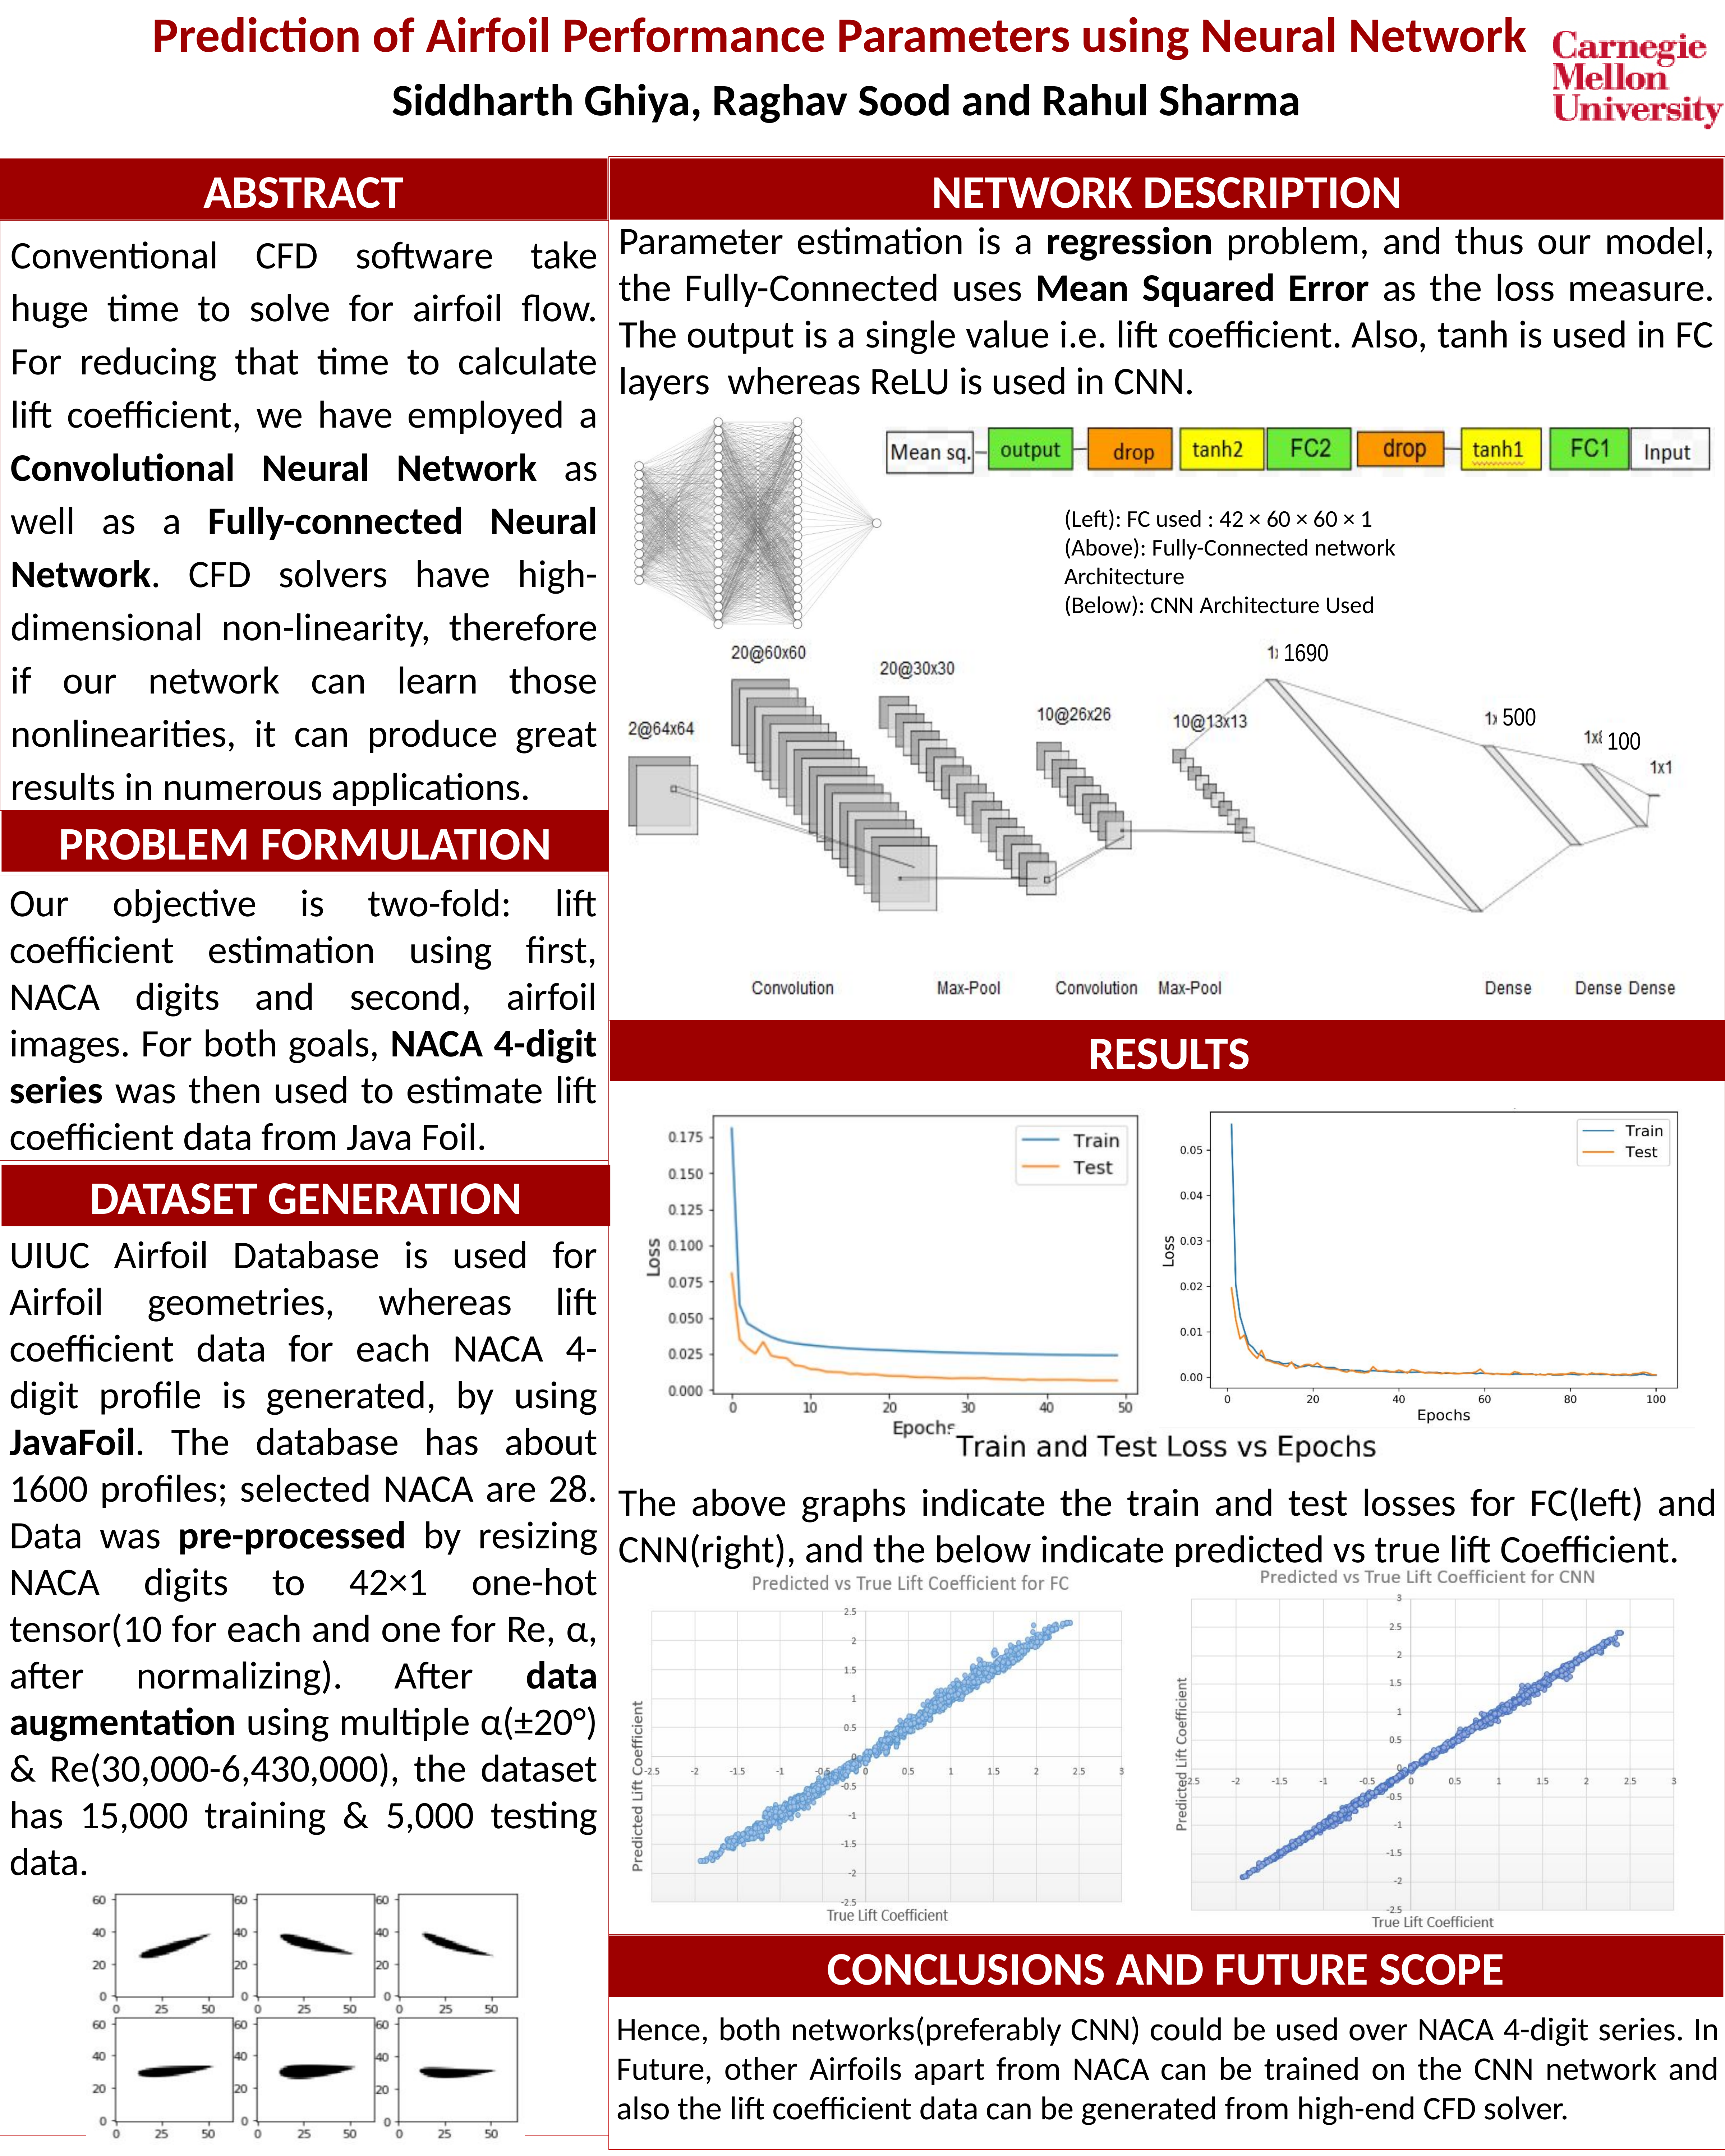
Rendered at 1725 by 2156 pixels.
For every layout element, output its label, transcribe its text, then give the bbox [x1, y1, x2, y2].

text_box [608, 157, 1725, 1021]
picture [608, 414, 1715, 1016]
text_box CONCLUSIONS AND FUTURE SCOPE [608, 1935, 1724, 1997]
text_box Conventional CFD software take huge time to solve for airfoil flow. For reducing that time to calculate lift coefficient, we have employed a Convolutional Neural Network as well as a Fully-connected Neural Network. CFD solvers have high-dimensional non-linearity, therefore if our network can learn those nonlinearities, it can produce great results in numerous applications. [0, 220, 608, 811]
text_box Prediction of Airfoil Performance Parameters using Neural Network [49, 0, 1553, 119]
text_box Our objective is two-fold: lift coefficient estimation using first, NACA digits and second, airfoil images. For both goals, NACA 4-digit series was then used to estimate lift coefficient data from Java Foil. [0, 875, 608, 1161]
text_box ABSTRACT [0, 158, 608, 220]
picture [630, 1572, 1127, 1927]
picture [1553, 31, 1724, 129]
text_box UIUC Airfoil Database is used for Airfoil geometries, whereas lift coefficient data for each NACA 4-digit profile is generated, by using JavaFoil. The database has about 1600 profiles; selected NACA are 28. Data was pre-processed by resizing NACA digits to 42×1 one-hot tensor(10 for each and one for Re, α, after normalizing). After data augmentation using multiple α(±20°) & Re(30,000-6,430,000), the dataset has 15,000 training & 5,000 testing data. [0, 1227, 608, 2136]
picture [1159, 1109, 1694, 1428]
text_box [608, 1931, 1725, 2150]
picture [1171, 1567, 1679, 1931]
picture [639, 1108, 1383, 1468]
picture [86, 1886, 525, 2145]
text_box Hence, both networks(preferably CNN) could be used over NACA 4-digit series. In Future, other Airfoils apart from NACA can be trained on the CNN network and also the lift coefficient data can be generated from high-end CFD solver. [611, 2150, 1725, 2156]
text_box DATASET GENERATION [1, 1165, 611, 1226]
text_box PROBLEM FORMULATION [1, 810, 608, 872]
text_box [608, 1021, 1725, 1931]
text_box RESULTS [610, 1020, 1725, 1081]
text_box Siddharth Ghiya, Raghav Sood and Rahul Sharma [1, 68, 1540, 127]
text_box NETWORK DESCRIPTION [610, 158, 1724, 220]
